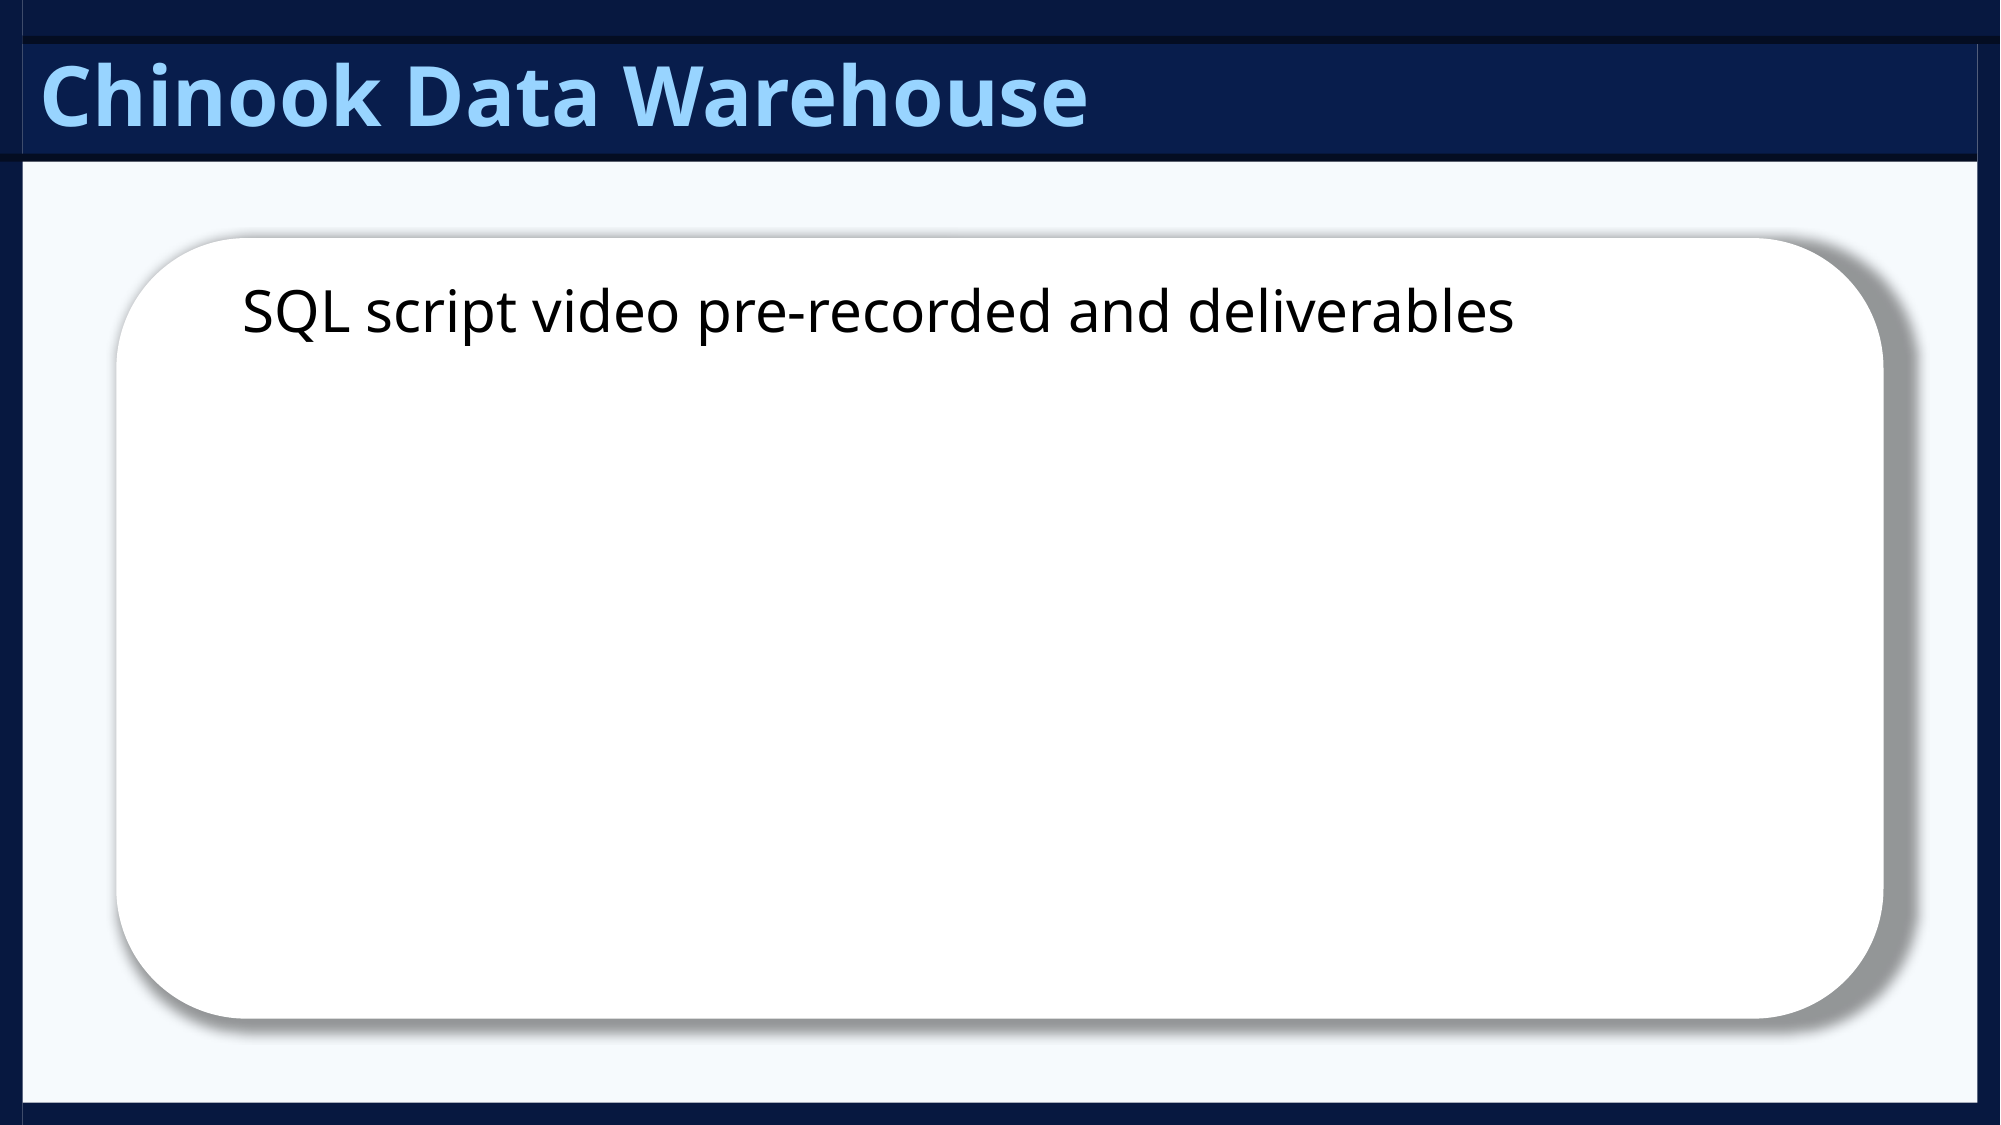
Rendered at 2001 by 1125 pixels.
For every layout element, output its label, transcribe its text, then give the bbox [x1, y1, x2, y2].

title Chinook Data Warehouse [24, 28, 1525, 152]
picture [26, 163, 1974, 1112]
